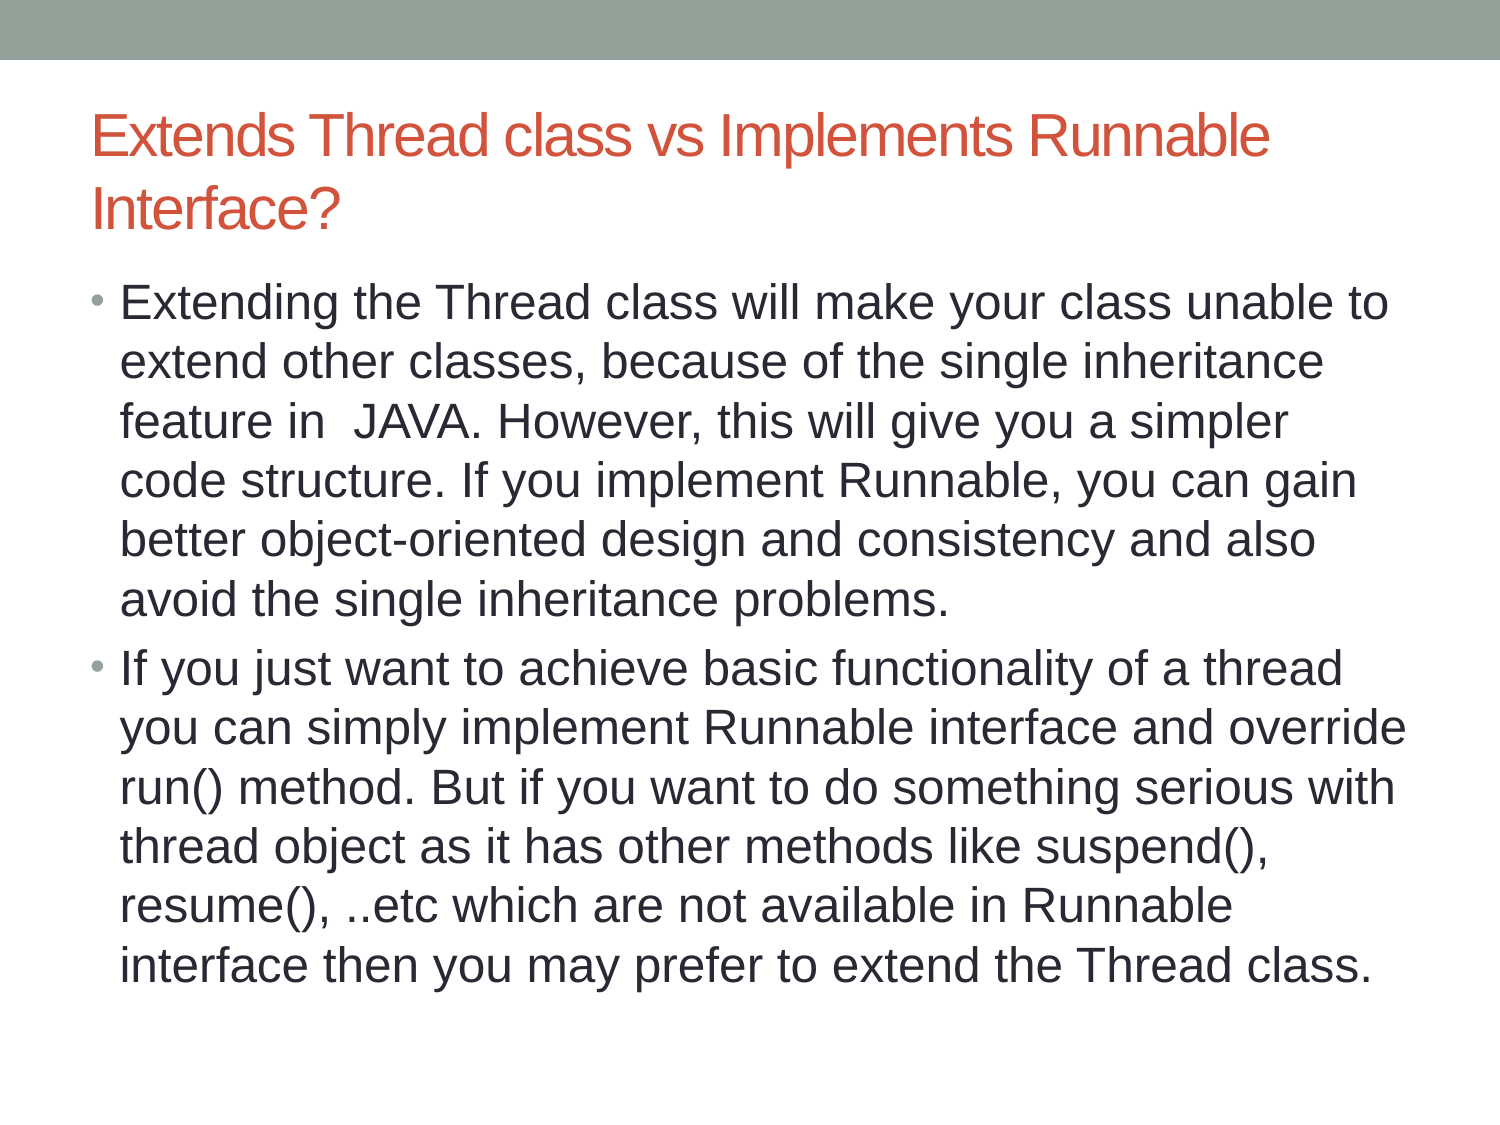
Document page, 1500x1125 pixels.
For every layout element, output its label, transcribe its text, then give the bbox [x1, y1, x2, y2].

list Extending the Thread class will make your class unable to extend other classes, because of the single inheritance feature in JAVA. However, this will give you a simpler code structure. If you implement Runnable, you can gain better object-oriented design and consistency and also avoid the single inheritance problems. If you just want to achieve basic functionality of a thread you can simply implement Runnable interface and override run() method. But if you want to do something serious with thread object as it has other methods like suspend(), resume(), ..etc which are not available in Runnable interface then you may prefer to extend the Thread class. [75, 262, 1425, 1063]
title Extends Thread class vs Implements Runnable Interface? [75, 87, 1425, 250]
